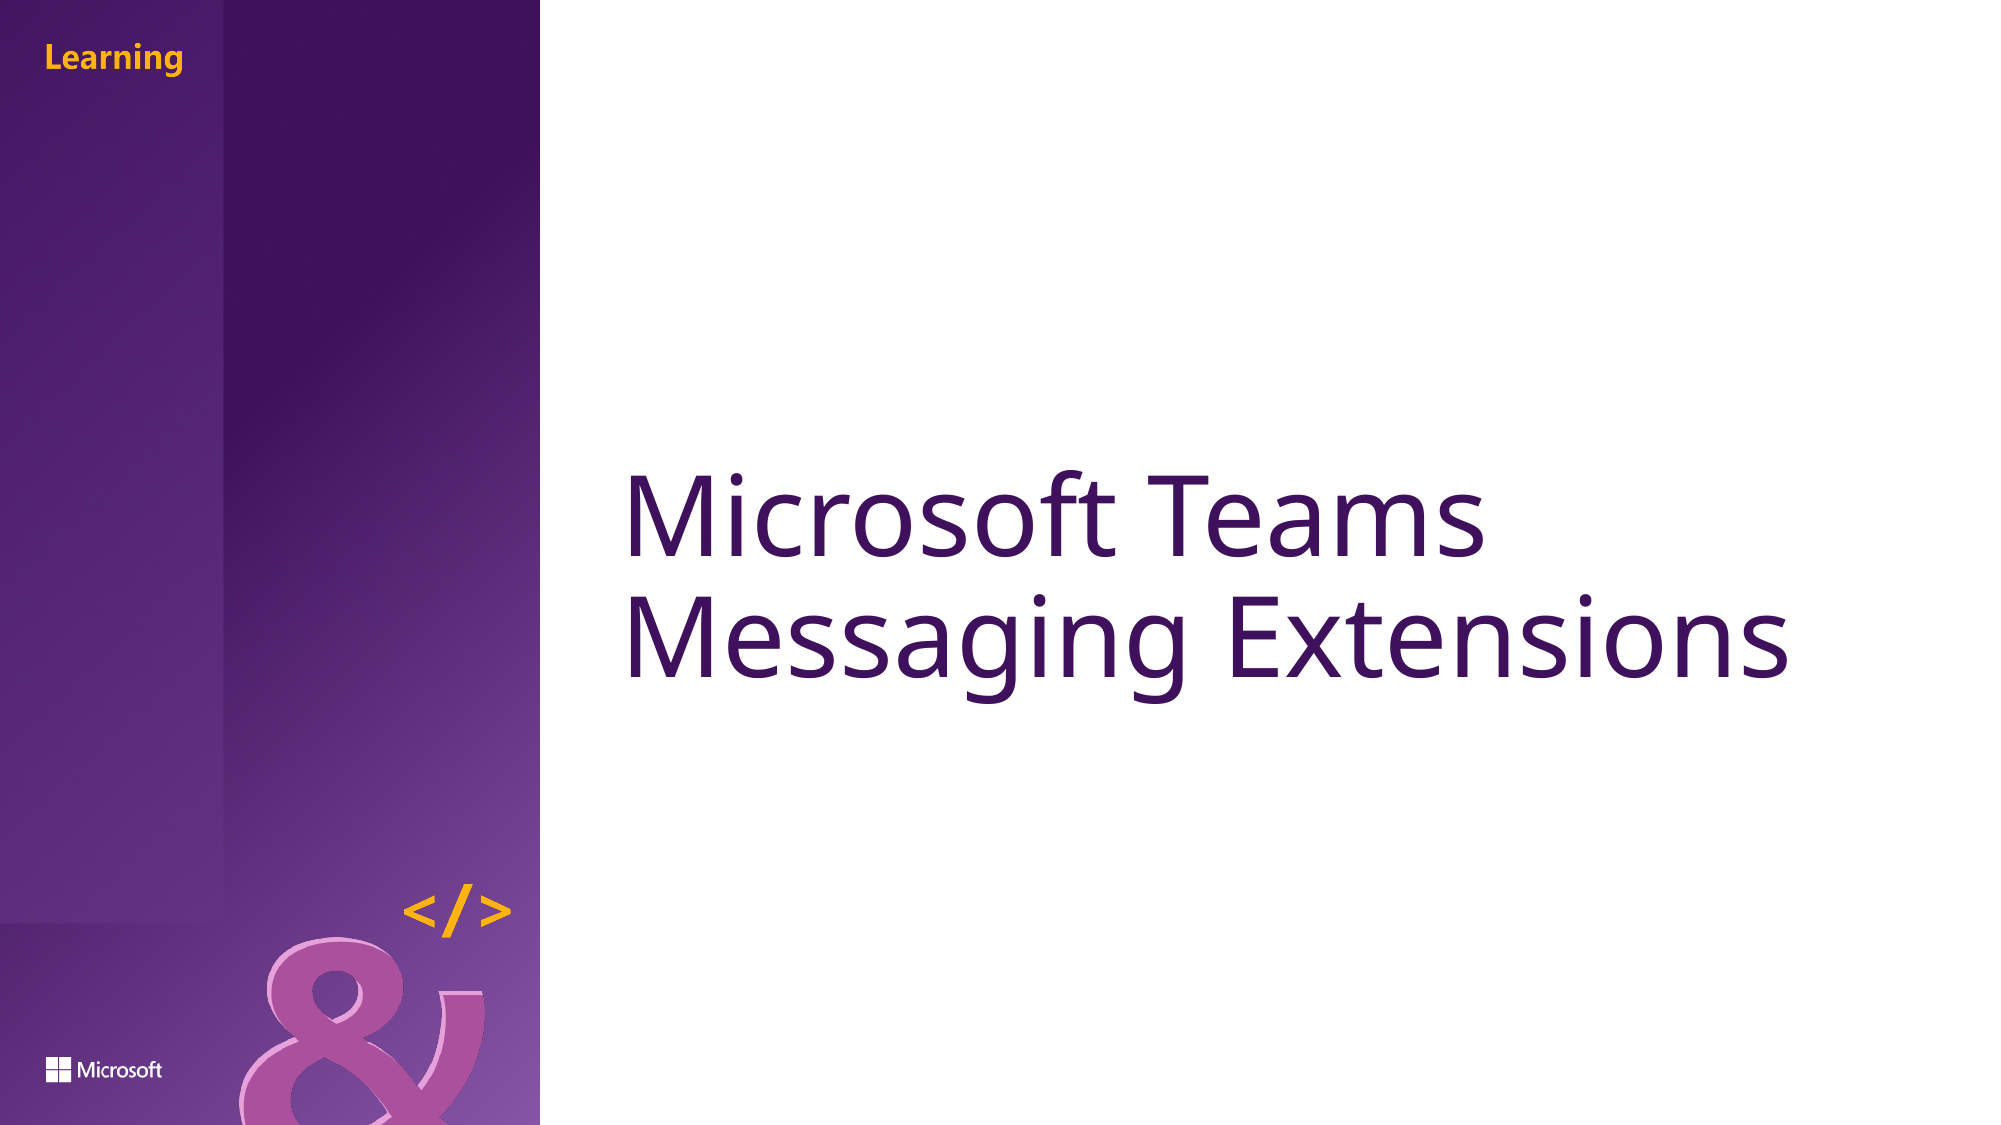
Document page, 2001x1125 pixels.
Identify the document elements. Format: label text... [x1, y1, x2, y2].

list Microsoft Teams Messaging Extensions [605, 451, 1954, 1058]
picture [0, 0, 540, 1125]
